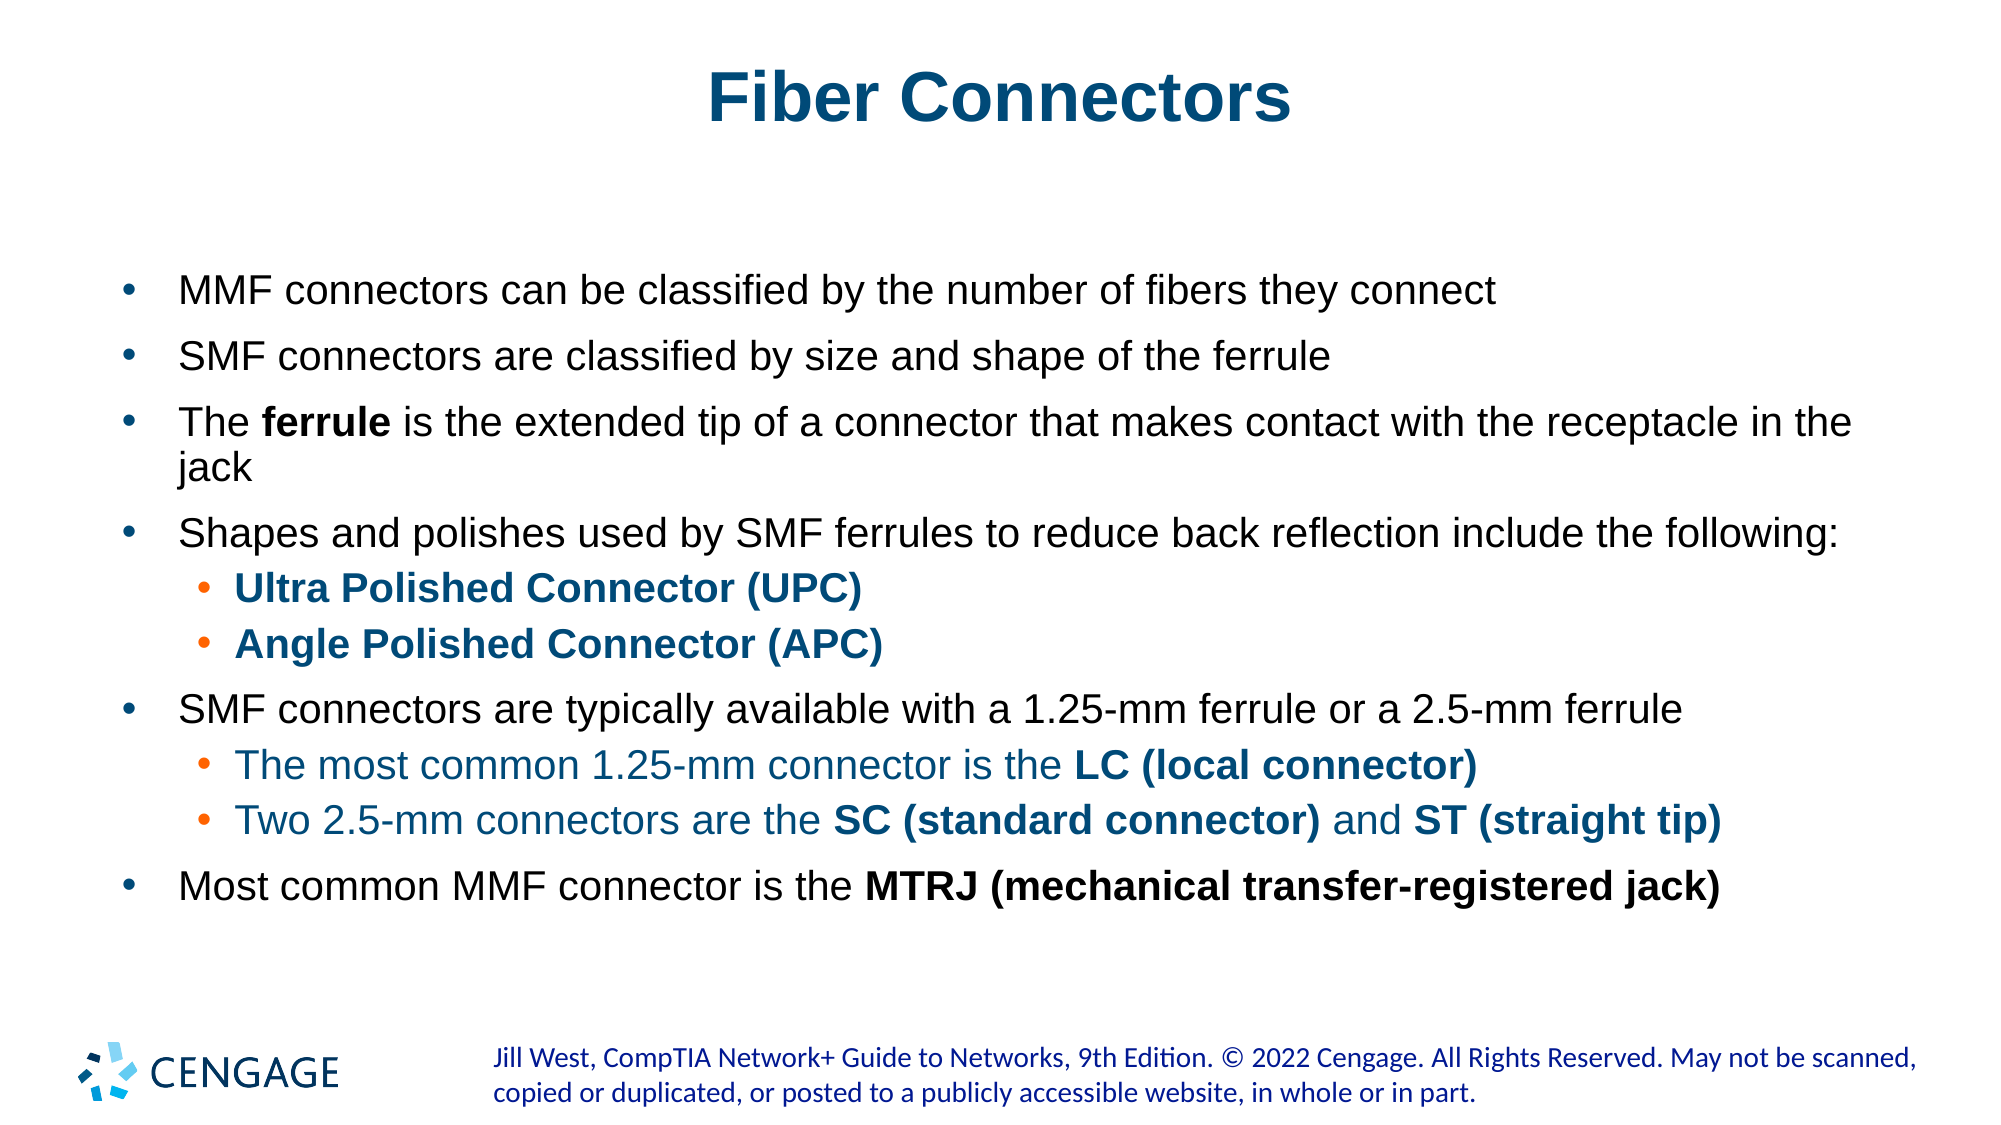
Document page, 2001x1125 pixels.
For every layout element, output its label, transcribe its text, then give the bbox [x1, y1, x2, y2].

list MMF connectors can be classified by the number of fibers they connect SMF connectors are classified by size and shape of the ferrule The ferrule is the extended tip of a connector that makes contact with the receptacle in the jack Shapes and polishes used by SMF ferrules to reduce back reflection include the following: Ultra Polished Connector (UPC) Angle Polished Connector (APC) SMF connectors are typically available with a 1.25-mm ferrule or a 2.5-mm ferrule The most common 1.25-mm connector is the LC (local connector) Two 2.5-mm connectors are the SC (standard connector) and ST (straight tip) Most common MMF connector is the MTRJ (mechanical transfer-registered jack) [121, 268, 1880, 990]
picture [78, 1042, 338, 1101]
title Fiber Connectors [137, 59, 1863, 171]
